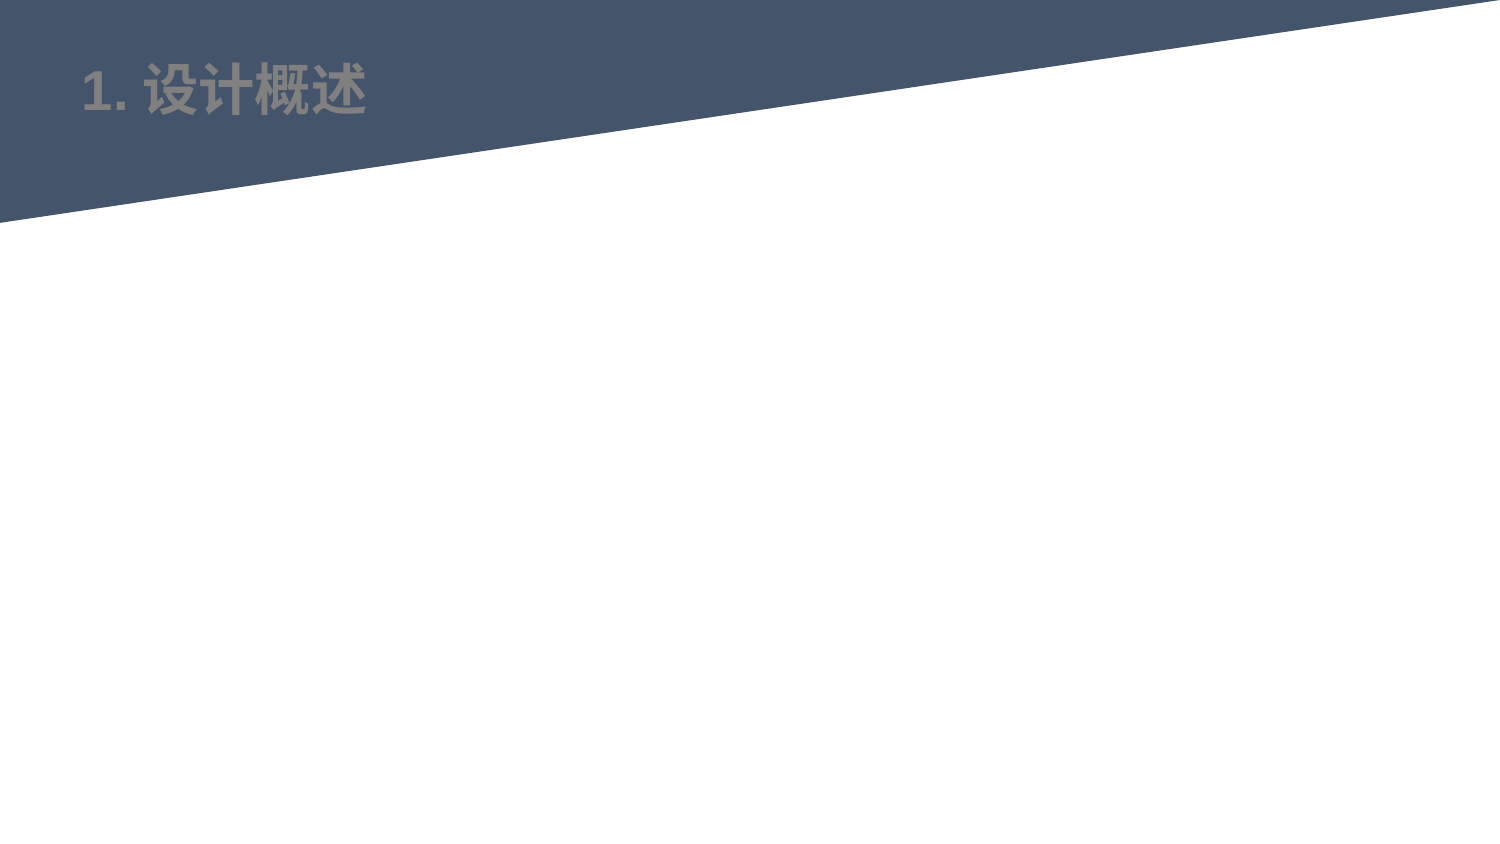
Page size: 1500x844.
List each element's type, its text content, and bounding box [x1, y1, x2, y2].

text_box [0, 0, 1500, 223]
text_box 1.设计概述 [0, 46, 526, 130]
